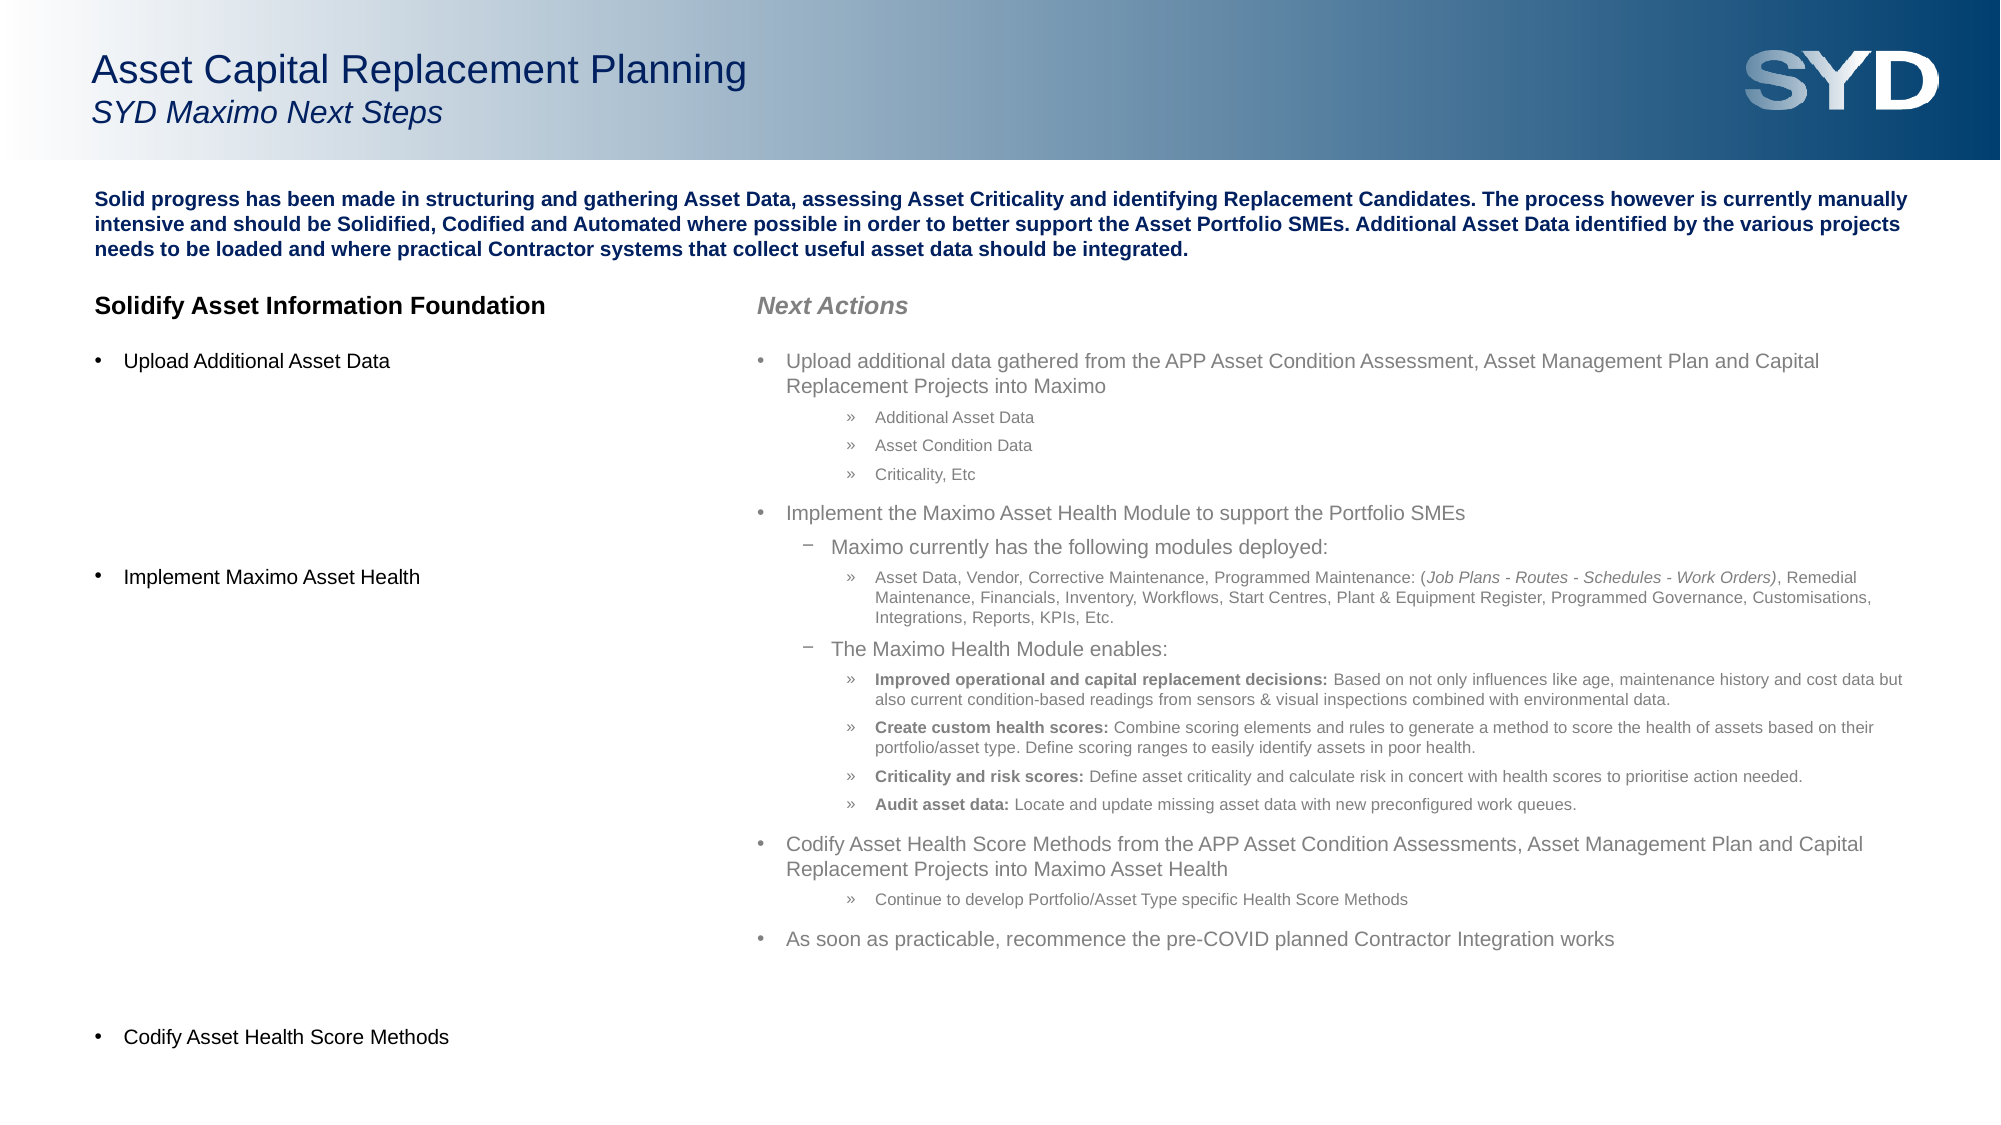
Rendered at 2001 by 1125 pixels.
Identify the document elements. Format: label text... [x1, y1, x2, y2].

list Solid progress has been made in structuring and gathering Asset Data, assessing Asset Criticality and identifying Replacement Candidates. The process however is currently manually intensive and should be Solidified, Codified and Automated where possible in order to better support the Asset Portfolio SMEs. Additional Asset Data identified by the various projects needs to be loaded and where practical Contractor systems that collect useful asset data should be integrated. [79, 163, 1924, 281]
list Asset Capital Replacement Planning SYD Maximo Next Steps [76, 35, 1697, 138]
list Solidify Asset Information Foundation Upload Additional Asset Data Implement Maximo Asset Health Codify Asset Health Score Methods Integrate Asset Data from Contractors’ Systems [79, 281, 742, 1028]
list Next Actions Upload additional data gathered from the APP Asset Condition Assessment, Asset Management Plan and Capital Replacement Projects into Maximo Additional Asset Data Asset Condition Data Criticality, Etc Implement the Maximo Asset Health Module to support the Portfolio SMEs Maximo currently has the following modules deployed: Asset Data, Vendor, Corrective Maintenance, Programmed Maintenance: (Job Plans - Routes - Schedules - Work Orders), Remedial Maintenance, Financials, Inventory, Workflows, Start Centres, Plant & Equipment Register, Programmed Governance, Customisations, Integrations, Reports, KPIs, Etc. The Maximo Health Module enables: Improved operational and capital replacement decisions: Based on not only influences like age, maintenance history and cost data but also current condition-based readings from sensors & visual inspections combined with environmental data. Create custom health scores: Combine scoring elements and rules to generate a method to score the health of assets based on their portfolio/asset type. Define scoring ranges to easily identify assets in poor health. Criticality and risk scores: Define asset criticality and calculate risk in concert with health scores to prioritise action needed. Audit asset data: Locate and update missing asset data with new preconfigured work queues. Codify Asset Health Score Methods from the APP Asset Condition Assessments, Asset Management Plan and Capital Replacement Projects into Maximo Asset Health Continue to develop Portfolio/Asset Type specific Health Score Methods As soon as practicable, recommence the pre-COVID planned Contractor Integration works [742, 281, 1924, 1028]
picture [1745, 50, 1939, 110]
